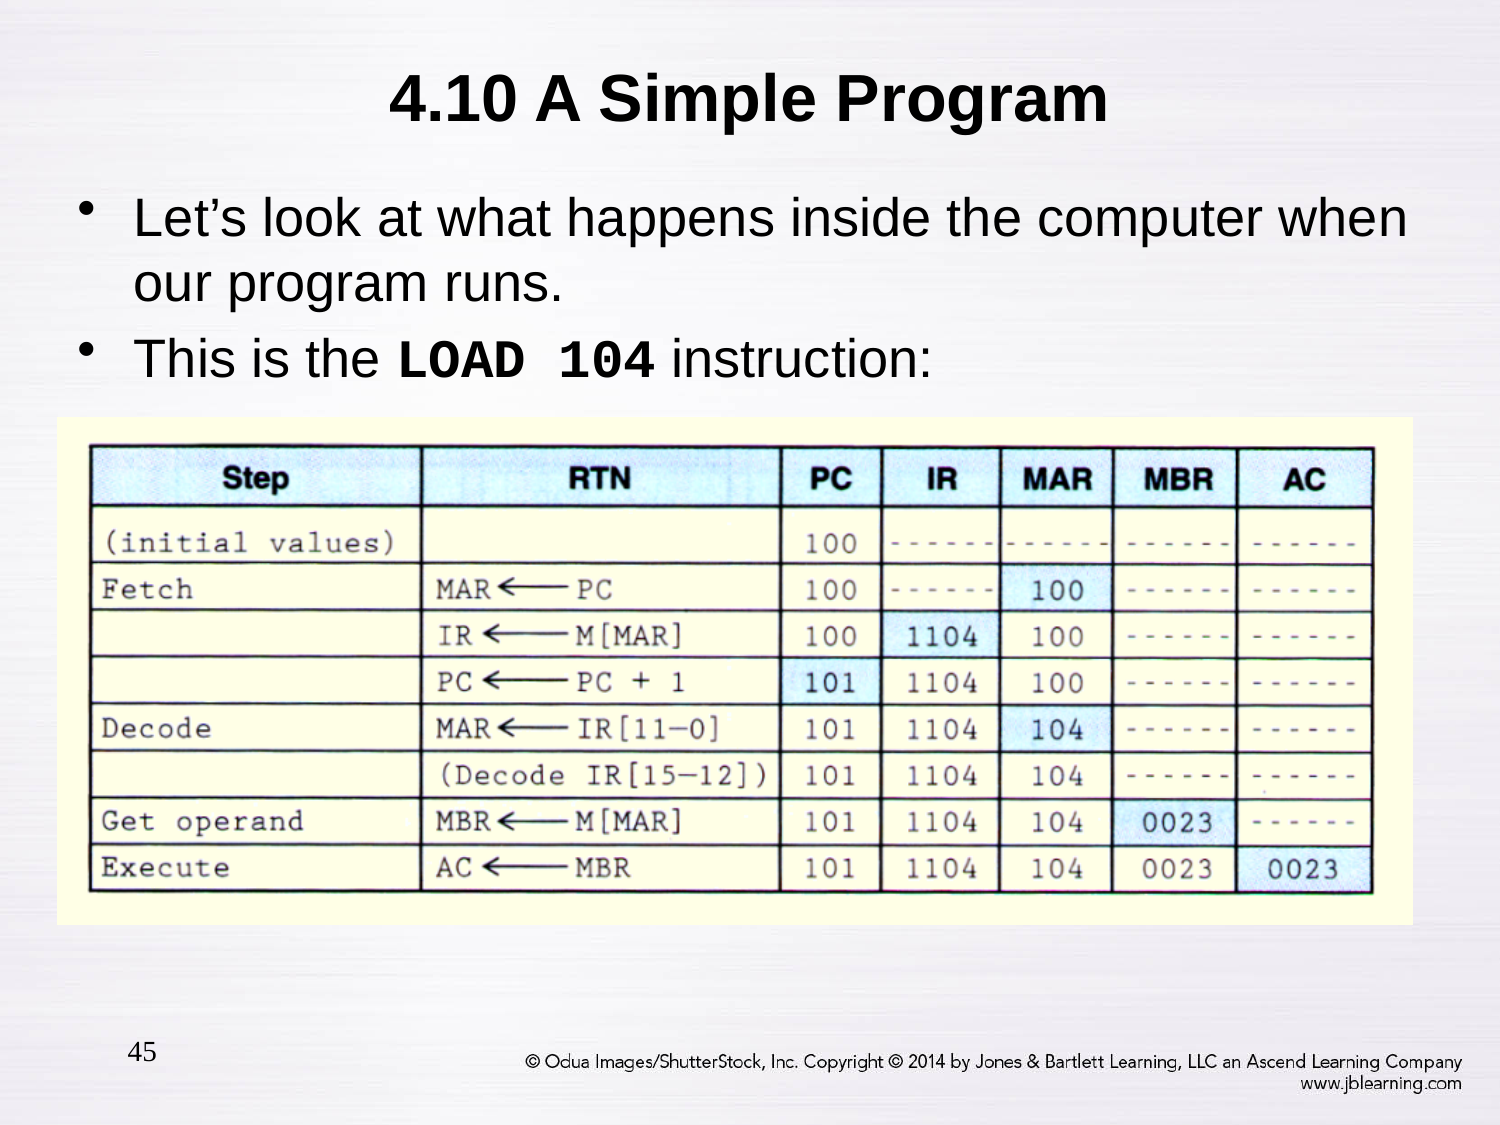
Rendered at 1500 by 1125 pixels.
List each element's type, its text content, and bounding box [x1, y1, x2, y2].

slide_number 45 [112, 1025, 425, 1100]
picture [0, 0, 1500, 1125]
list Let’s look at what happens inside the computer when our program runs. This is the LOAD 104 instruction: [62, 174, 1438, 438]
title 4.10 A Simple Program [262, 50, 1238, 140]
